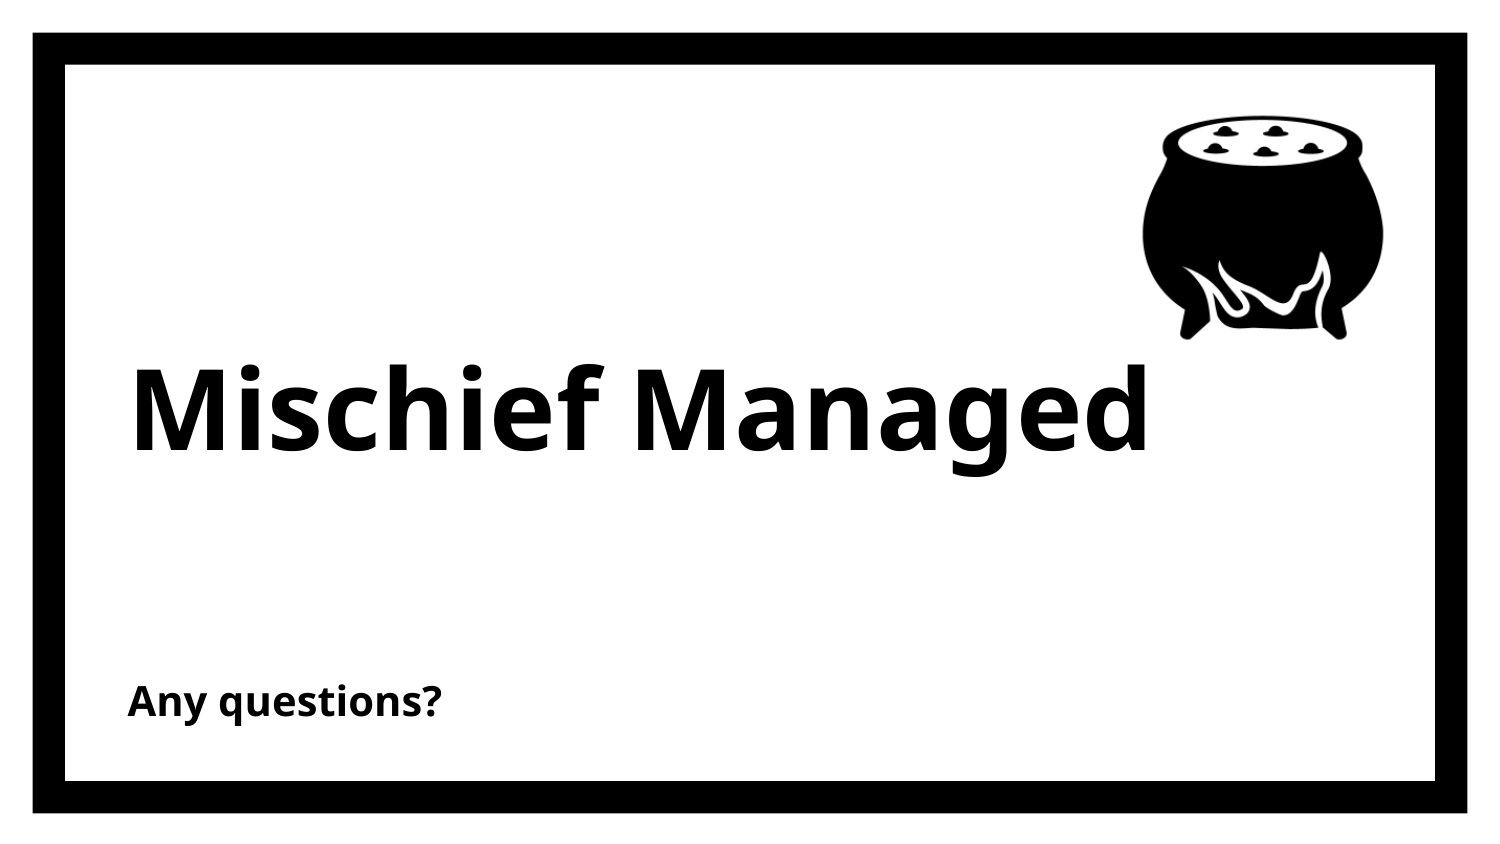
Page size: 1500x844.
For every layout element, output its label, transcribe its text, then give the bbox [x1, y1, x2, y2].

title Mischief Managed [112, 297, 1288, 488]
subtitle Any questions? [112, 408, 816, 740]
picture [1129, 80, 1397, 348]
